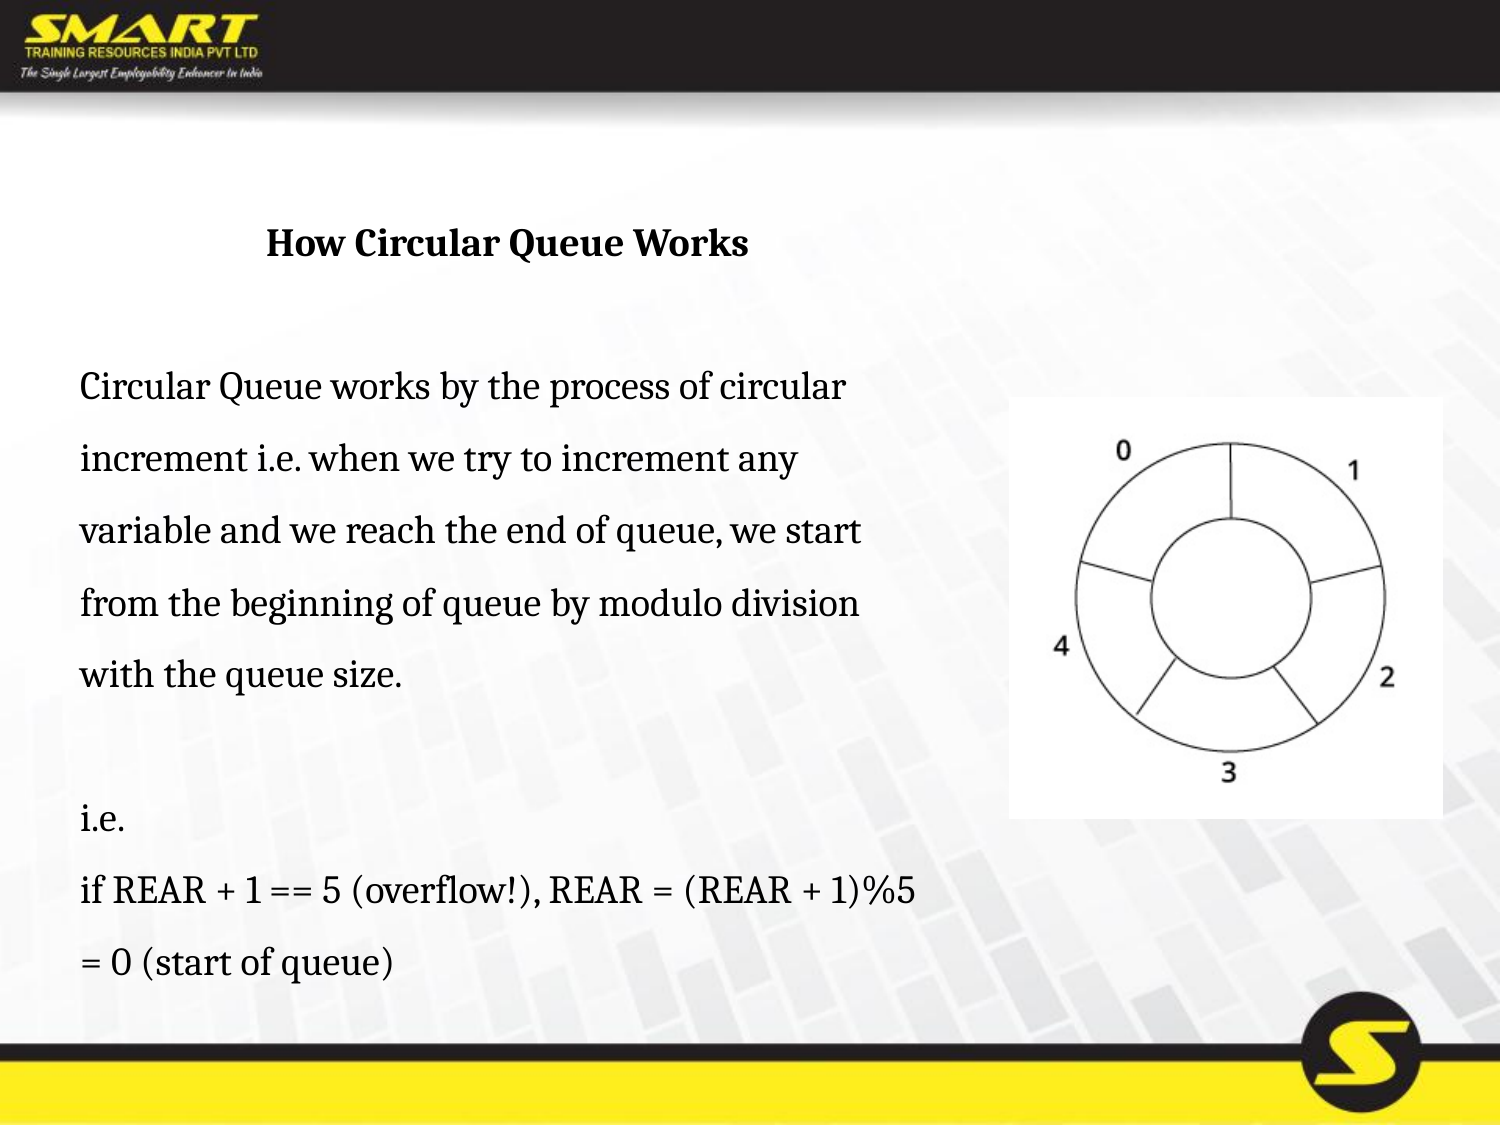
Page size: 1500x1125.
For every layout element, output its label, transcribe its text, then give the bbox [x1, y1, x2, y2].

picture [0, 0, 1500, 1125]
list How Circular Queue Works Circular Queue works by the process of circular increment i.e. when we try to increment any variable and we reach the end of queue, we start from the beginning of queue by modulo division with the queue size. i.e. if REAR + 1 == 5 (overflow!), REAR = (REAR + 1)%5 = 0 (start of queue) [64, 184, 951, 1000]
